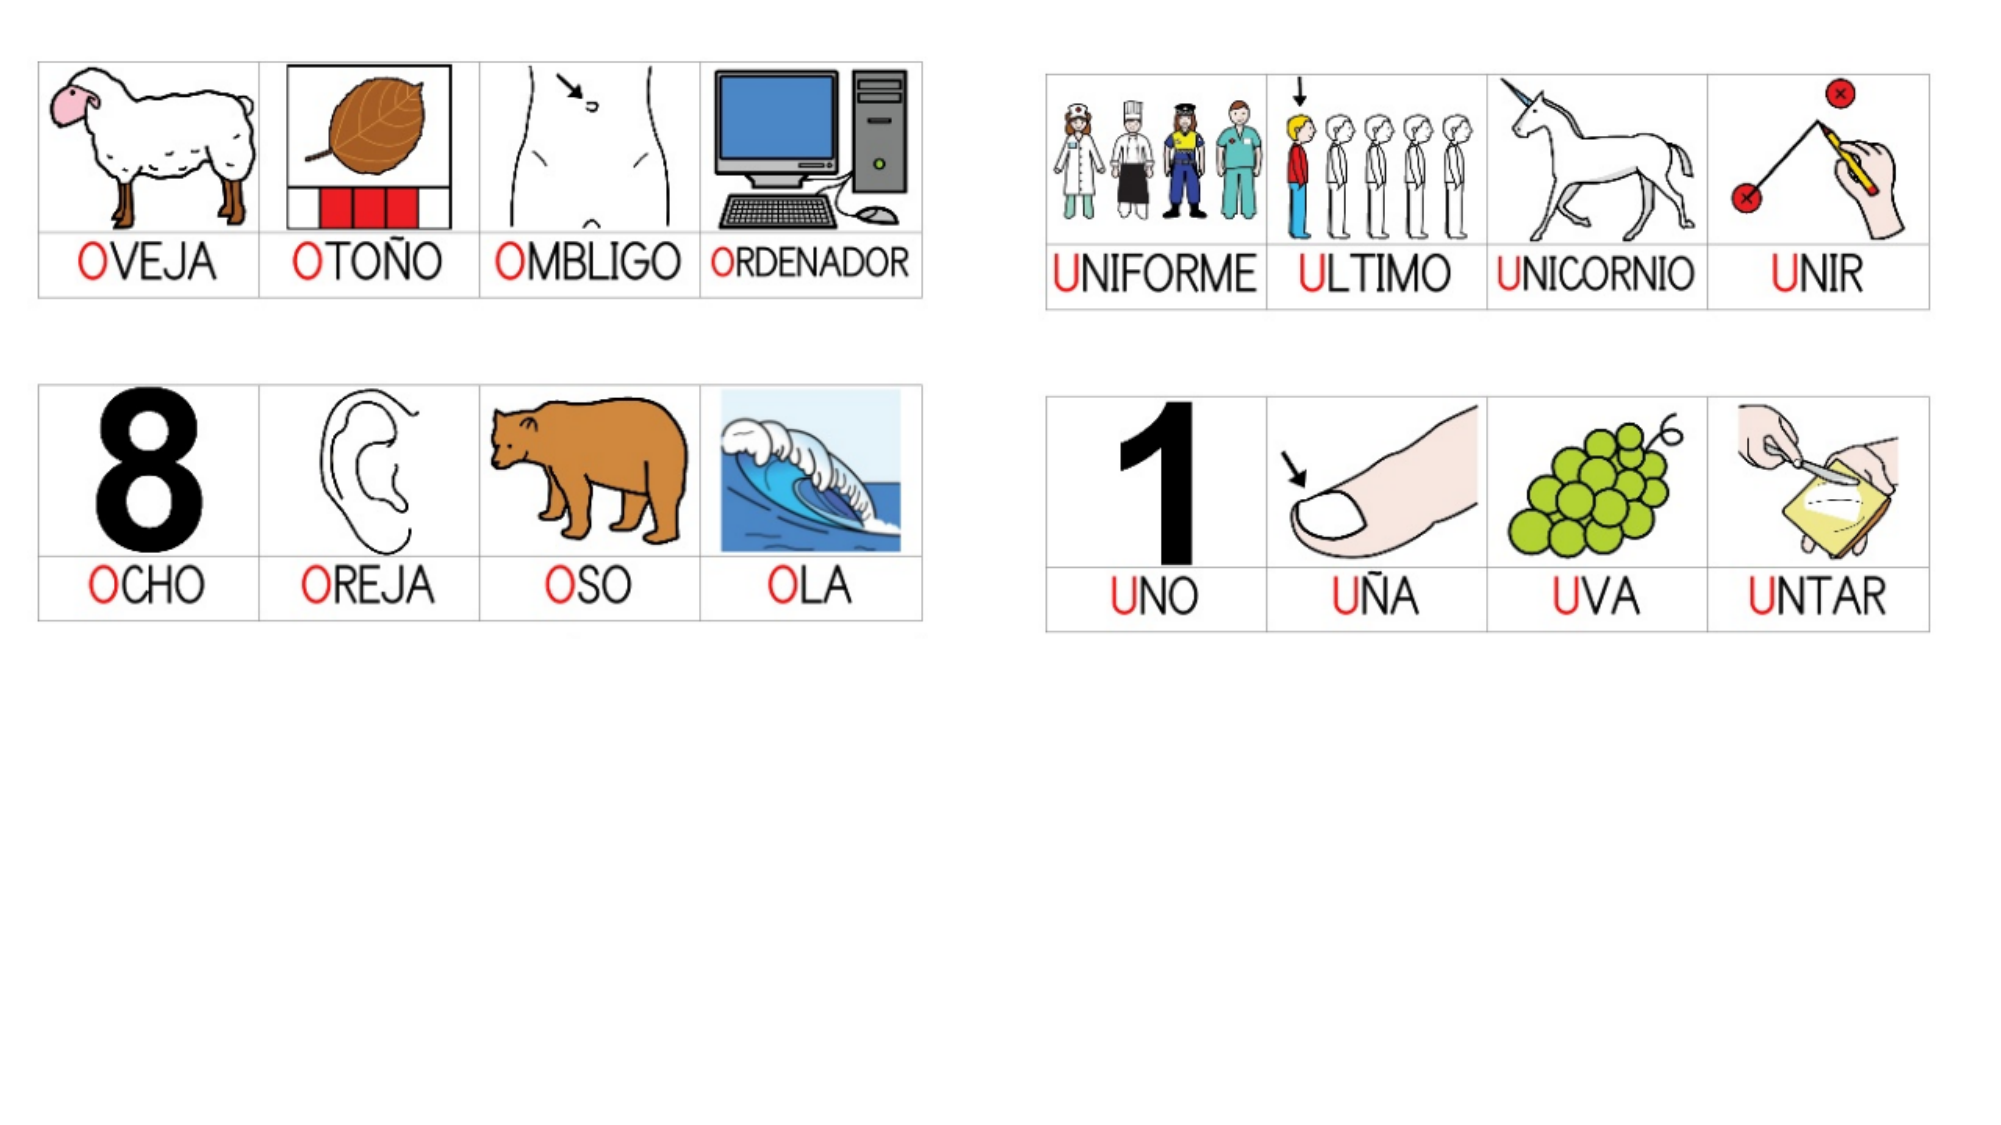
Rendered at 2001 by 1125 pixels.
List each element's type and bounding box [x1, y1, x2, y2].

picture [27, 49, 942, 639]
picture [1038, 49, 1943, 642]
